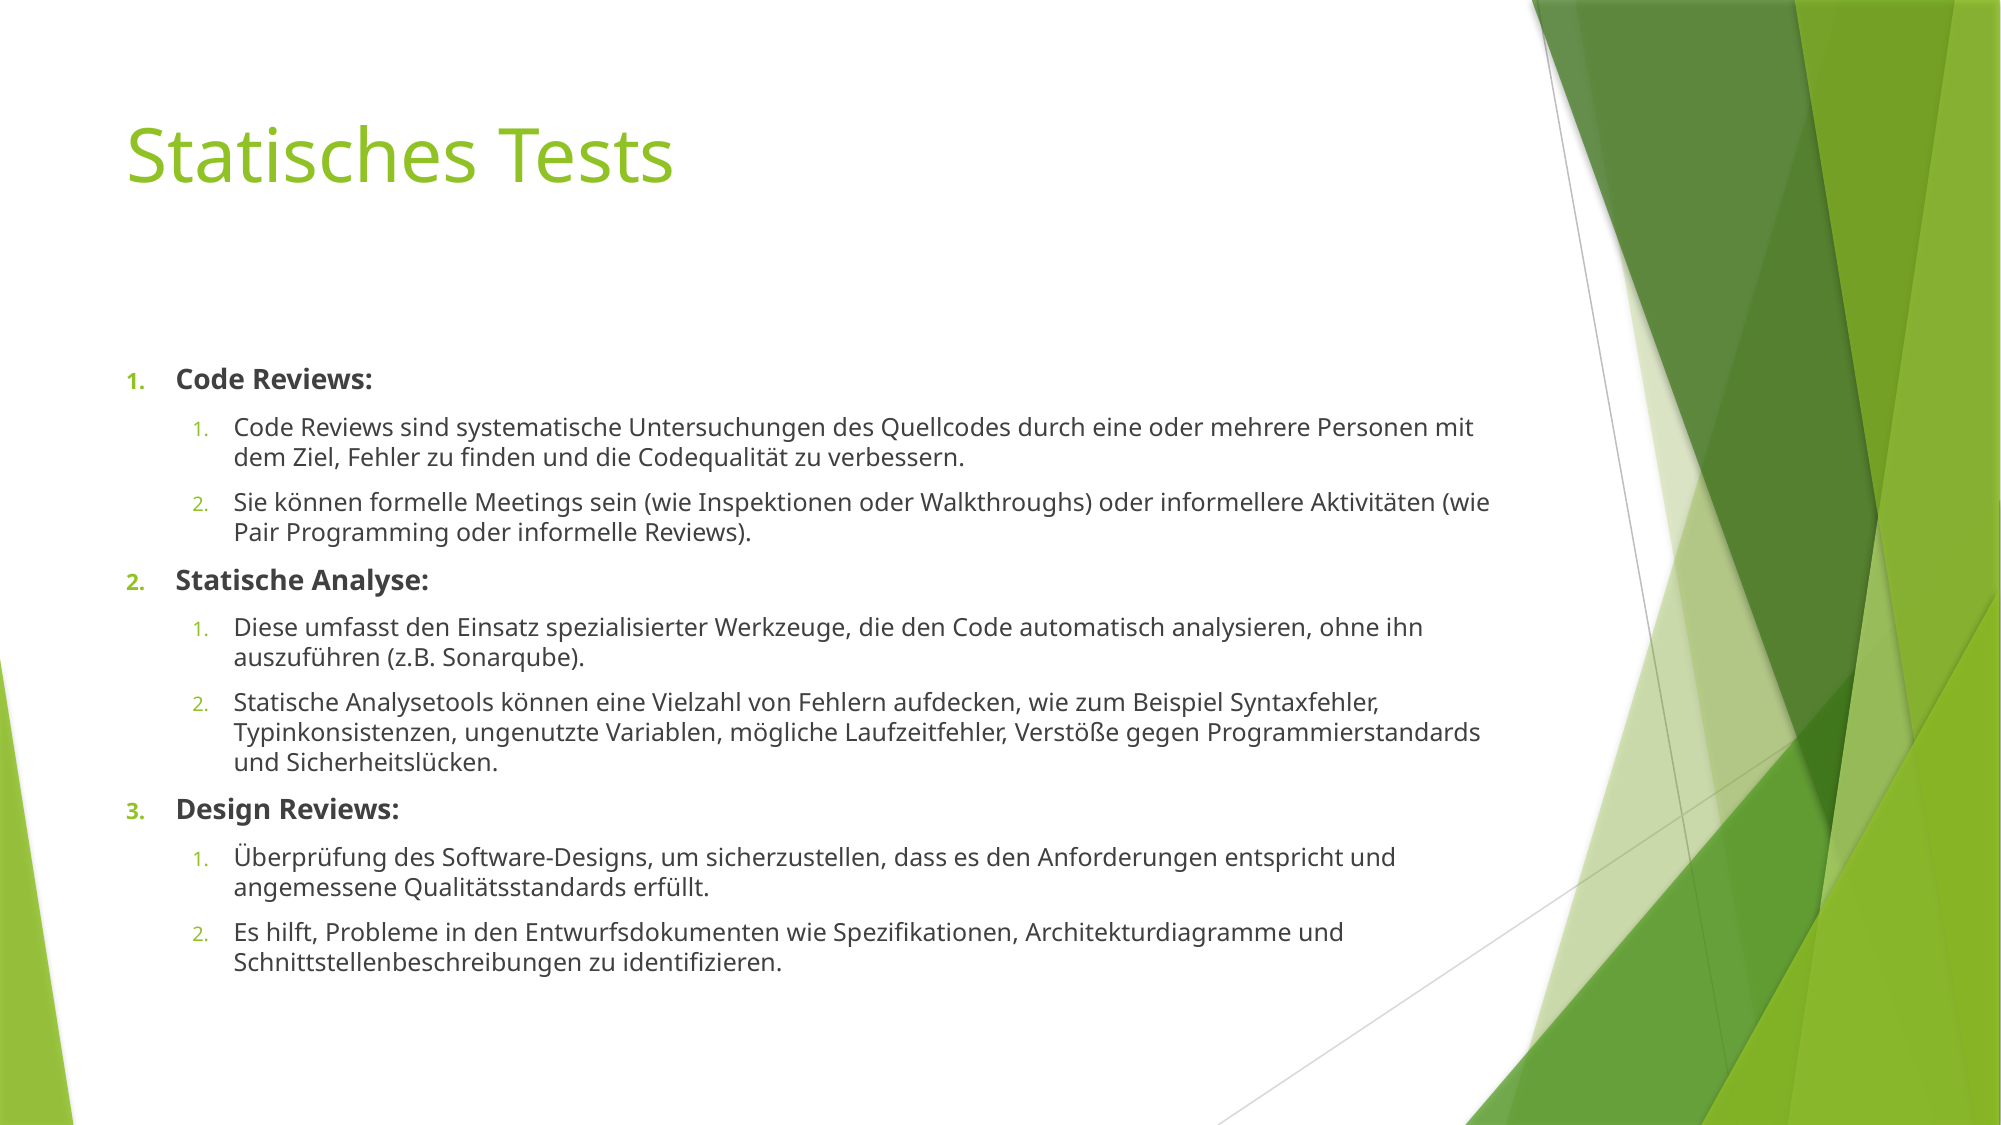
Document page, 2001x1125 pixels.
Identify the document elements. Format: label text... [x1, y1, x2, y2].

title Statisches Tests [111, 99, 1522, 317]
list Code Reviews: Code Reviews sind systematische Untersuchungen des Quellcodes durch eine oder mehrere Personen mit dem Ziel, Fehler zu finden und die Codequalität zu verbessern. Sie können formelle Meetings sein (wie Inspektionen oder Walkthroughs) oder informellere Aktivitäten (wie Pair Programming oder informelle Reviews). Statische Analyse: Diese umfasst den Einsatz spezialisierter Werkzeuge, die den Code automatisch analysieren, ohne ihn auszuführen (z.B. Sonarqube). Statische Analysetools können eine Vielzahl von Fehlern aufdecken, wie zum Beispiel Syntaxfehler, Typinkonsistenzen, ungenutzte Variablen, mögliche Laufzeitfehler, Verstöße gegen Programmierstandards und Sicherheitslücken. Design Reviews: Überprüfung des Software-Designs, um sicherzustellen, dass es den Anforderungen entspricht und angemessene Qualitätsstandards erfüllt. Es hilft, Probleme in den Entwurfsdokumenten wie Spezifikationen, Architekturdiagramme und Schnittstellenbeschreibungen zu identifizieren. [111, 354, 1522, 992]
